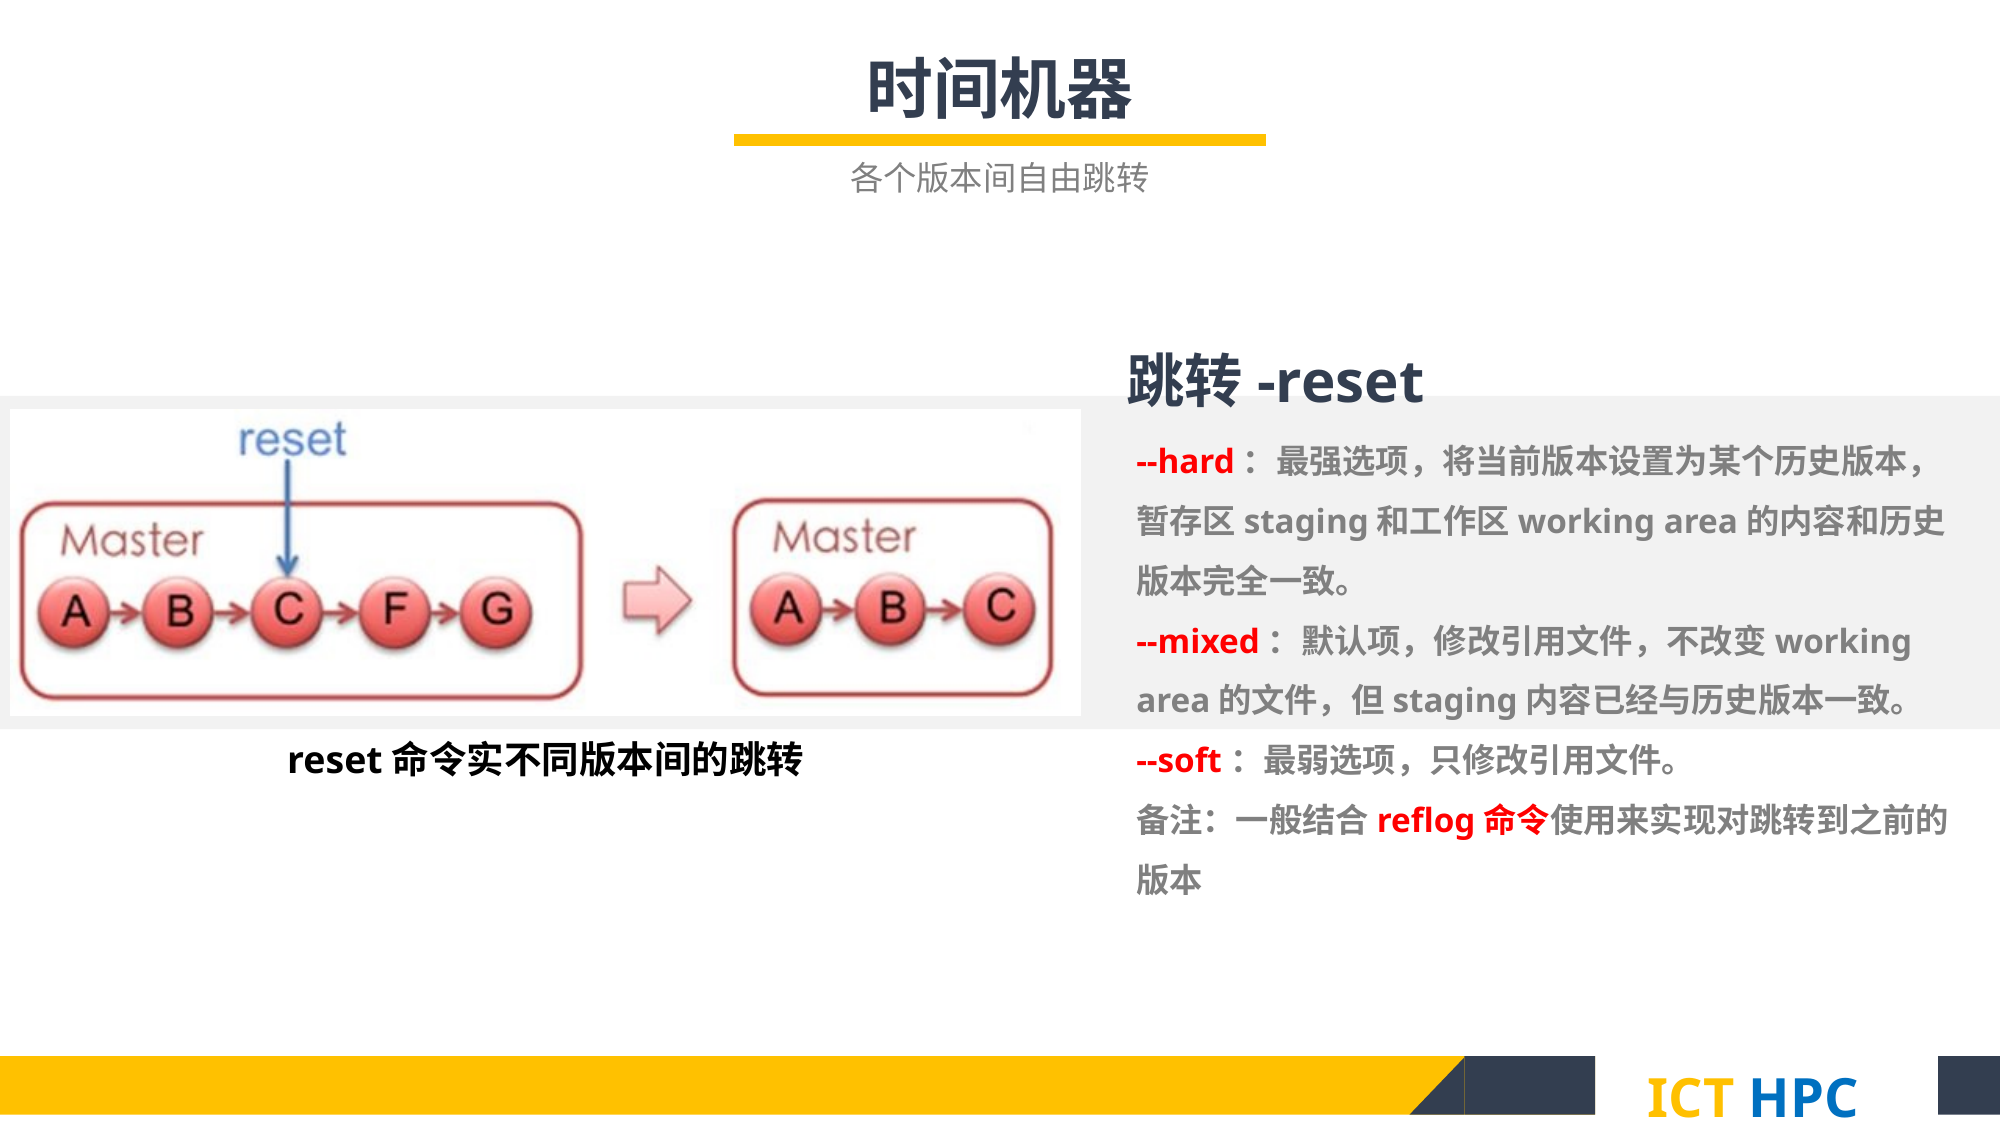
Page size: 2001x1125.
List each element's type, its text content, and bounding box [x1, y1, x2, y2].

list 各个版本间自由跳转 [684, 149, 1316, 206]
text_box 跳转-reset [1111, 315, 1440, 422]
text_box ICT HPC [1633, 1036, 1874, 1125]
text_box --hard：最强选项，将当前版本设置为某个历史版本，暂存区staging和工作区working area的内容和历史版本完全一致。 --mixed：默认项，修改引用文件，不改变working area的文件，但staging内容已经与历史版本一致。 --soft：最弱选项，只修改引用文件。 备注：一般结合reflog命令使用来实现对跳转到之前的版本 [1121, 412, 1986, 907]
text_box reset命令实不同版本间的跳转 [272, 716, 819, 789]
picture [10, 409, 1081, 716]
list 时间机器 [585, 39, 1415, 136]
